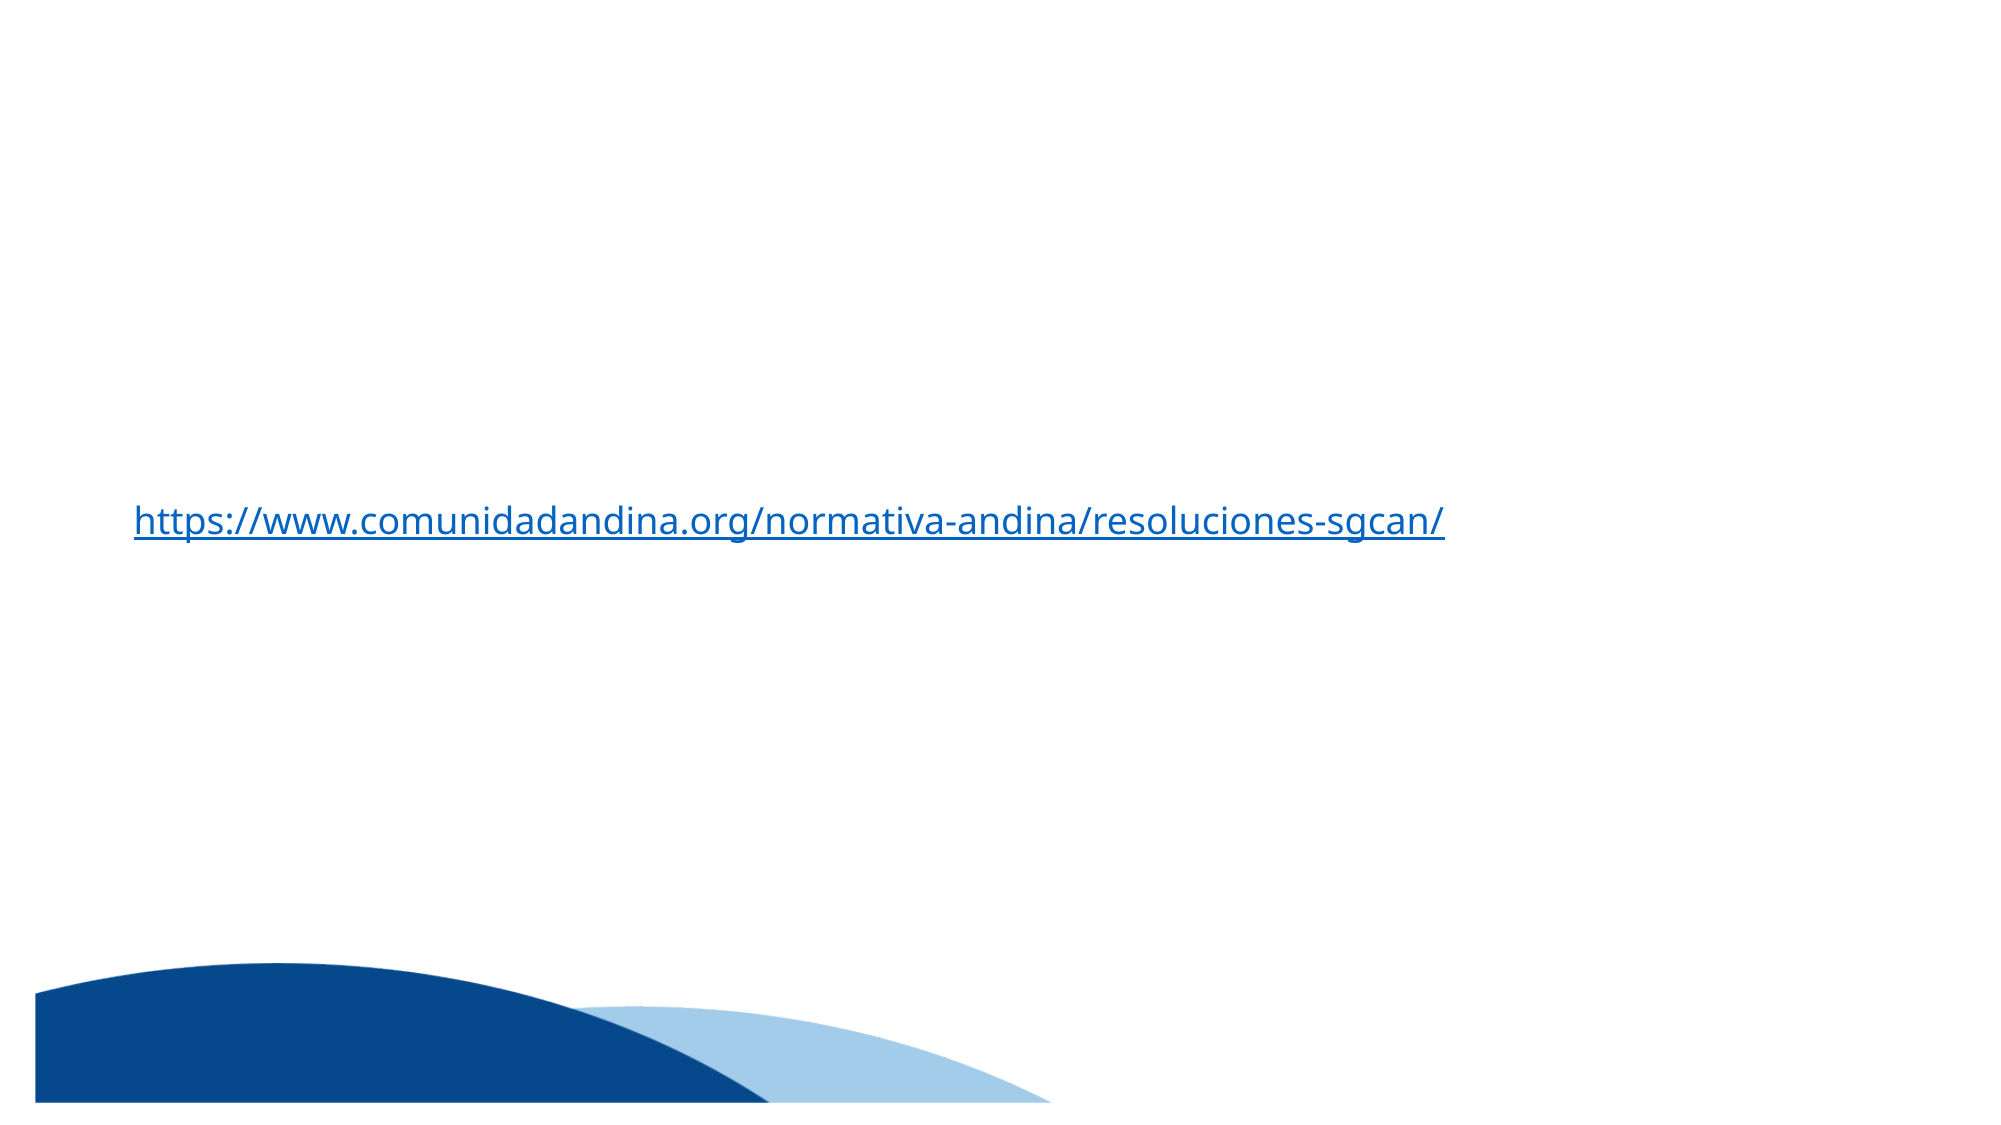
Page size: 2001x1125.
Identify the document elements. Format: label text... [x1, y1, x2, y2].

list https://www.comunidadandina.org/normativa-andina/resoluciones-sgcan/ [111, 496, 1601, 630]
picture [35, 963, 1052, 1103]
